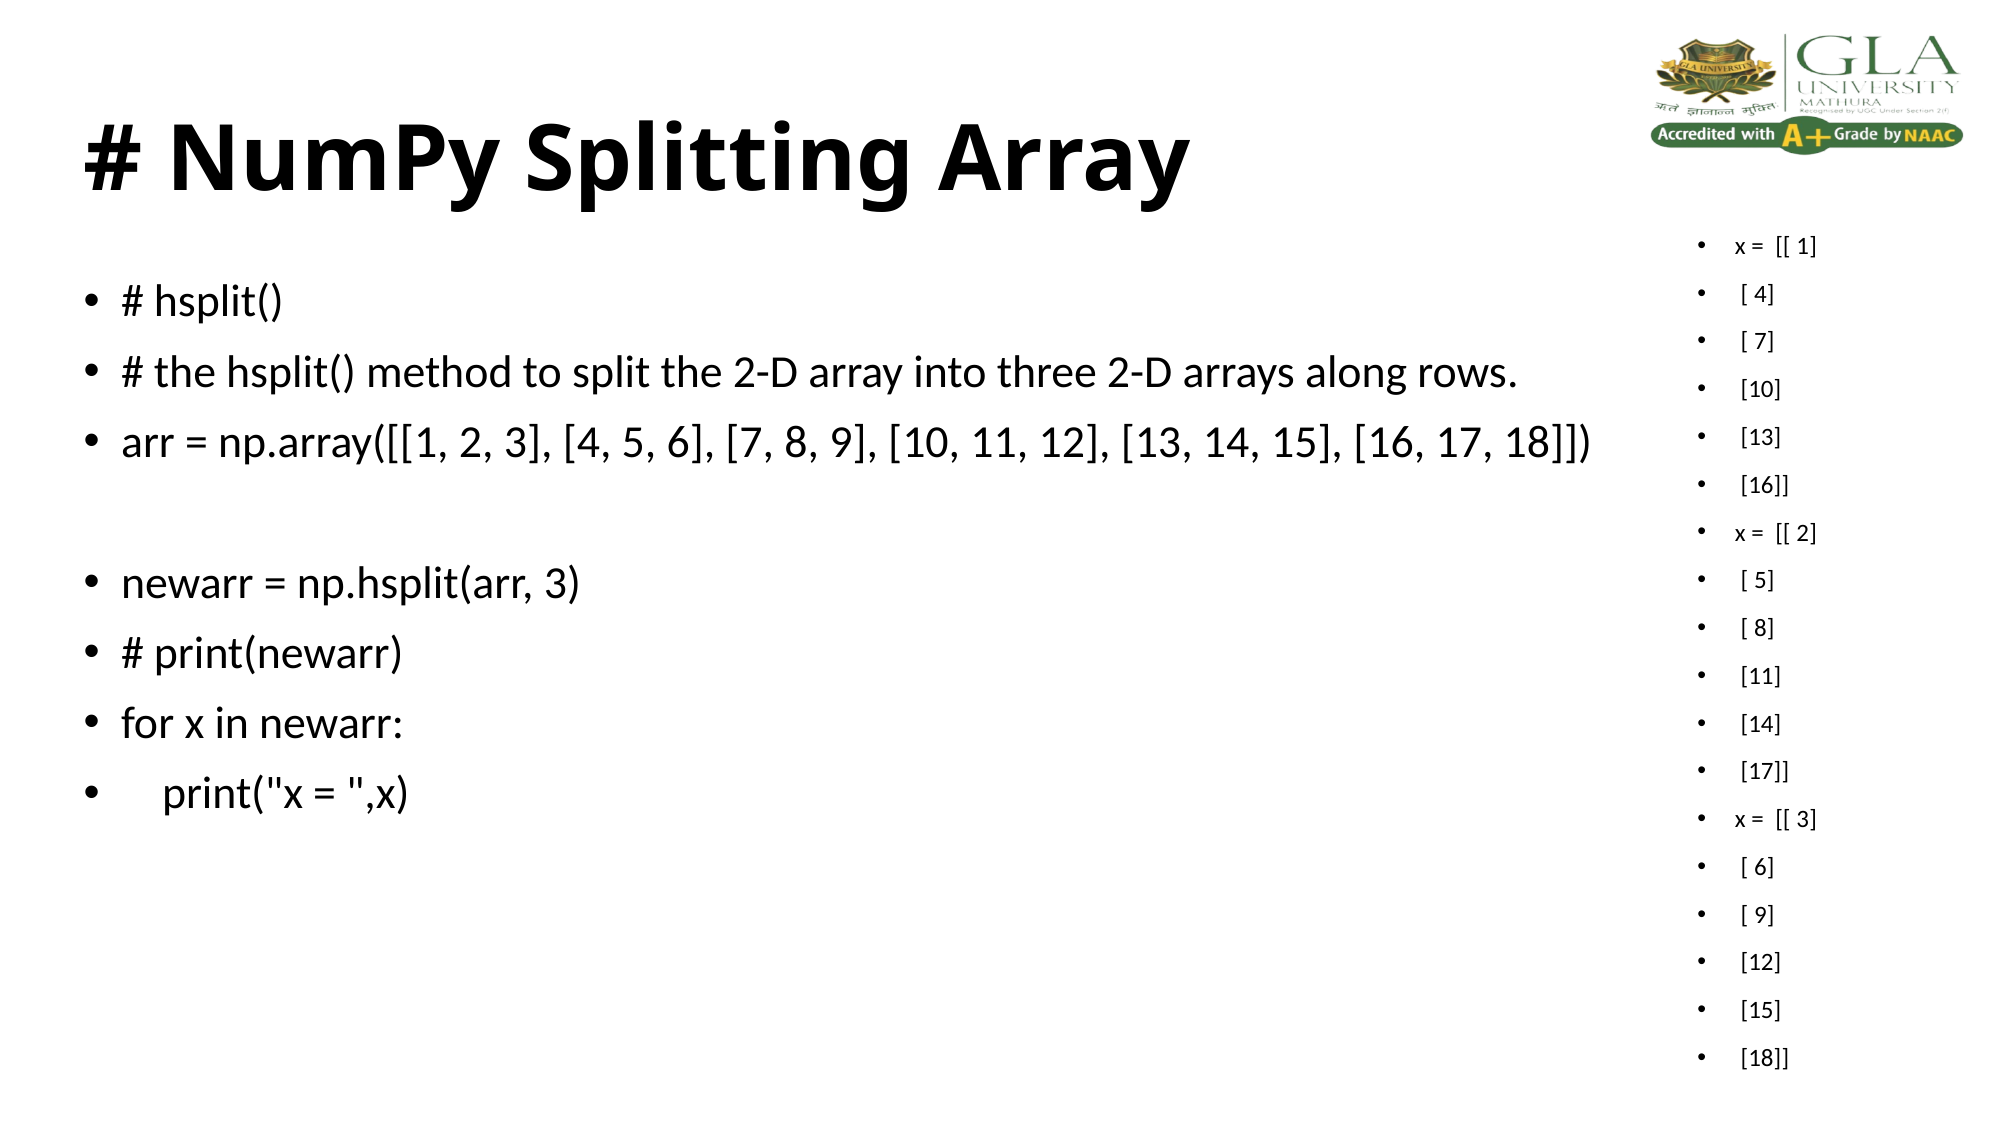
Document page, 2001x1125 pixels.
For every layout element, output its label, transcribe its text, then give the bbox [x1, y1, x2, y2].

text_box x = [[ 1] [ 4] [ 7] [10] [13] [16]] x = [[ 2] [ 5] [ 8] [11] [14] [17]] x = [[ 3] [ 6] [ 9] [12] [15] [18]] [1682, 225, 1935, 940]
list # hsplit() # the hsplit() method to split the 2-D array into three 2-D arrays along rows. arr = np.array([[1, 2, 3], [4, 5, 6], [7, 8, 9], [10, 11, 12], [13, 14, 15], [16, 17, 18]]) newarr = np.hsplit(arr, 3) # print(newarr) for x in newarr: print("x = ",x) [68, 269, 1916, 984]
title # NumPy Splitting Array [68, 52, 1599, 269]
picture [1635, 0, 1983, 162]
